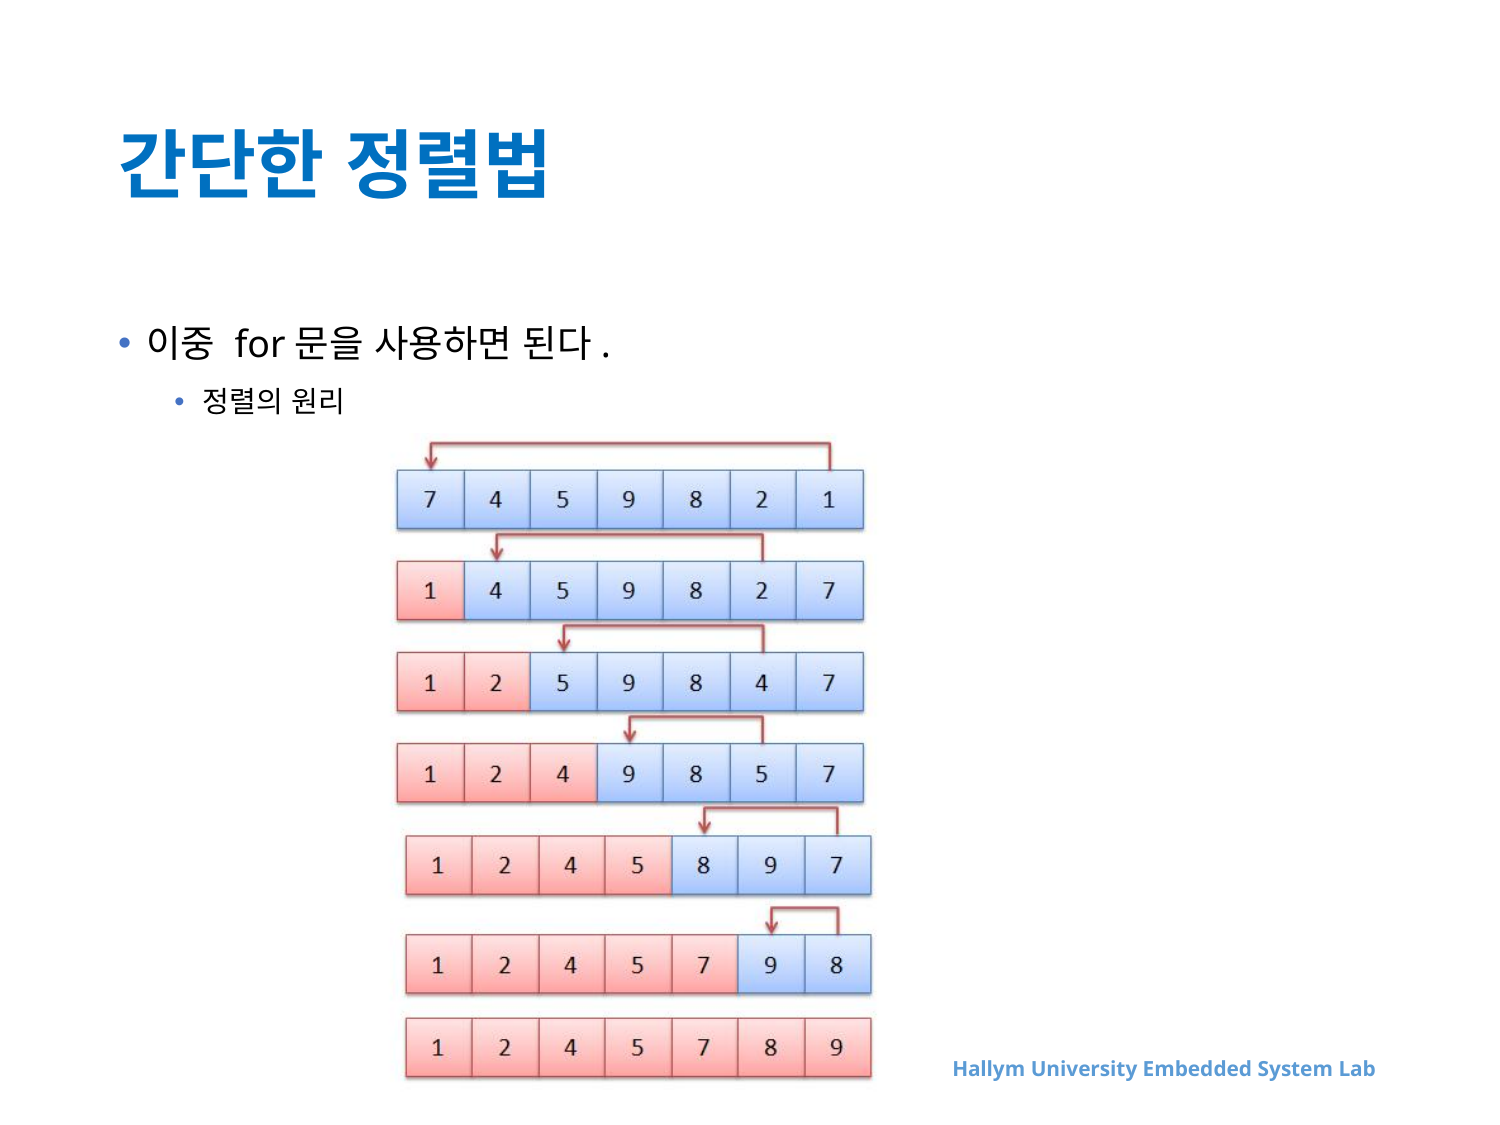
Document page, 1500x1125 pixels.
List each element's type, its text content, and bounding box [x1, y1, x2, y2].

list 이중 for문을 사용하면 된다. 정렬의 원리 [103, 299, 1397, 1014]
picture [350, 433, 897, 1100]
footer Hallym University Embedded System Lab [897, 1039, 1452, 1100]
title 간단한 정렬법 [103, 59, 1397, 278]
